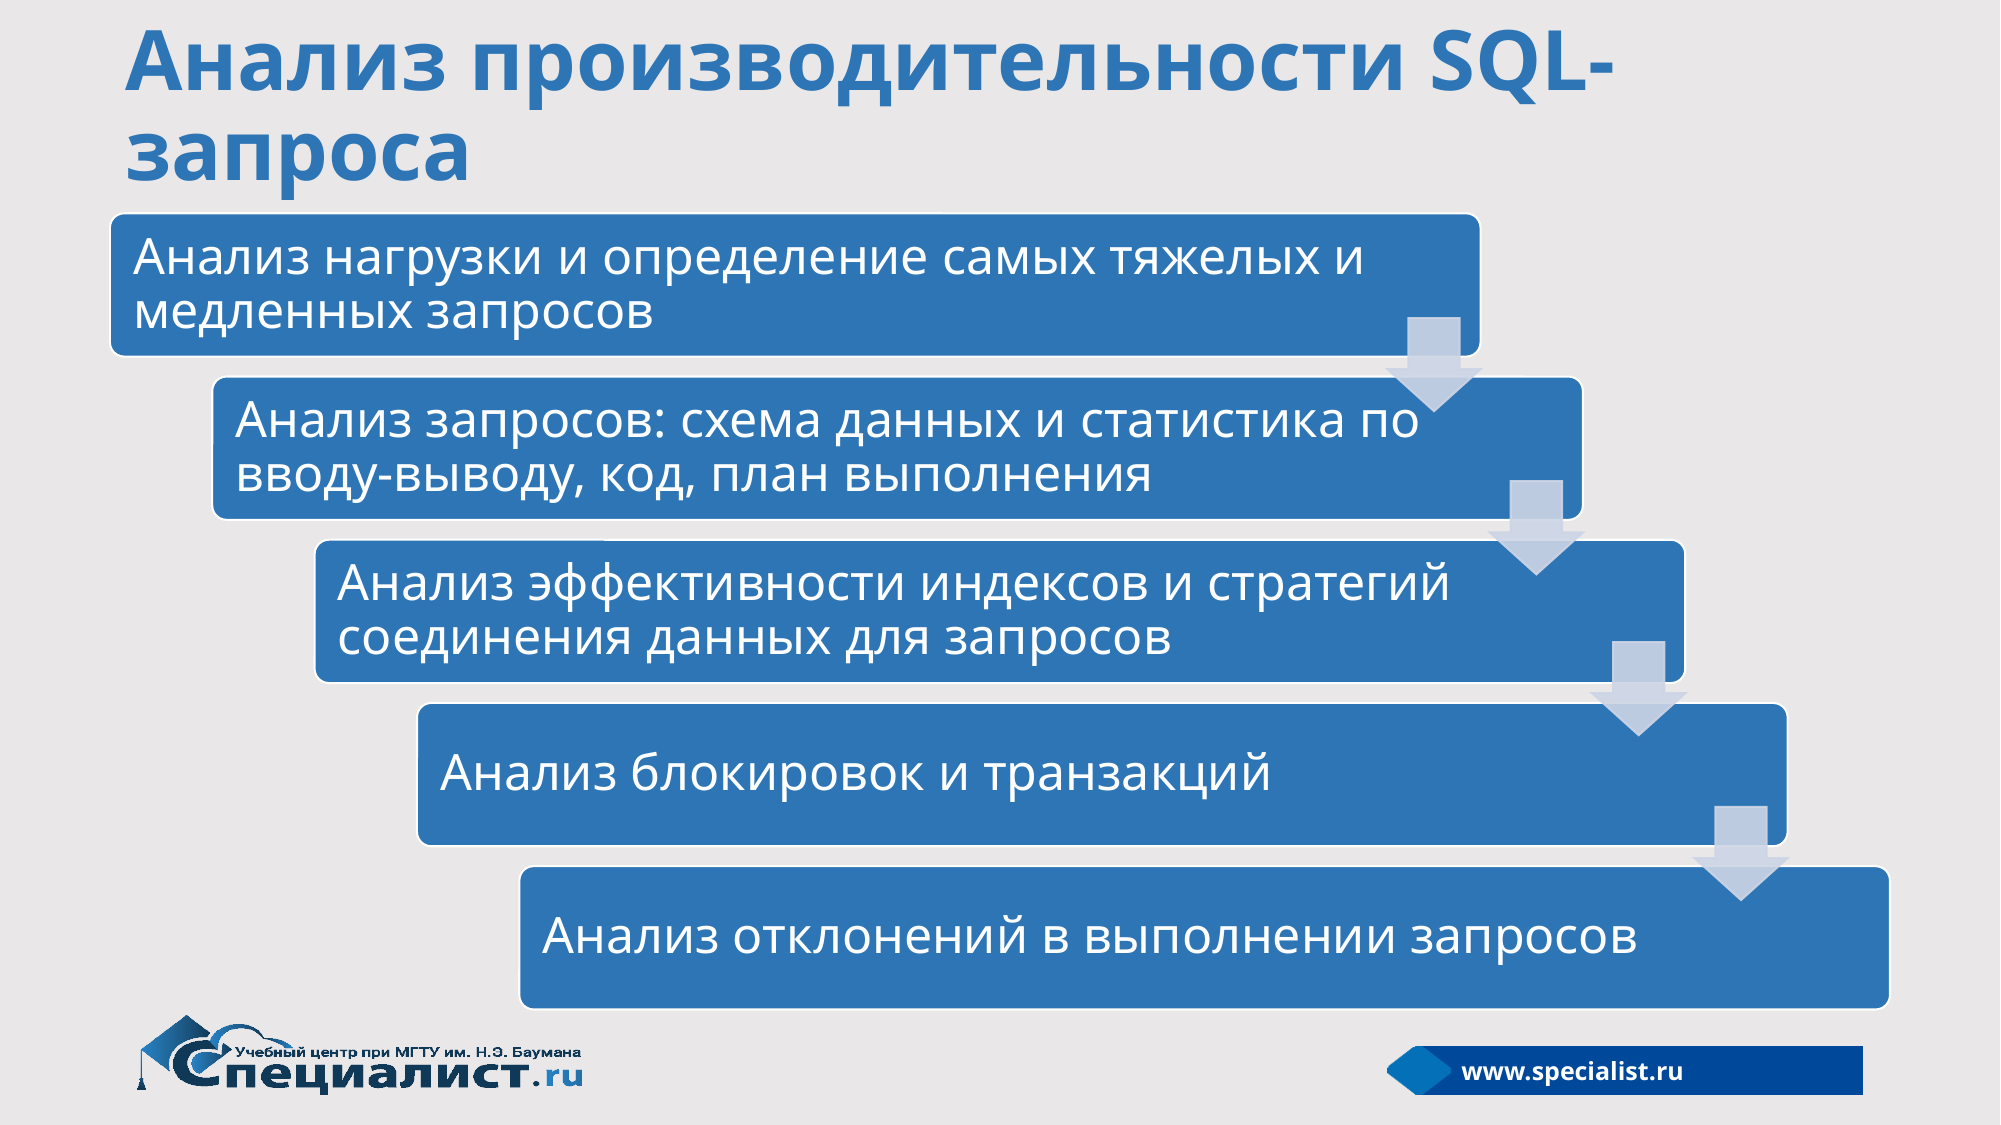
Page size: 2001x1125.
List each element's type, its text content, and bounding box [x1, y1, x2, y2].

title Анализ производительности SQL-запроса [109, 0, 1835, 213]
picture [1387, 1046, 1863, 1095]
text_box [109, 213, 1890, 1010]
picture [137, 1015, 582, 1095]
